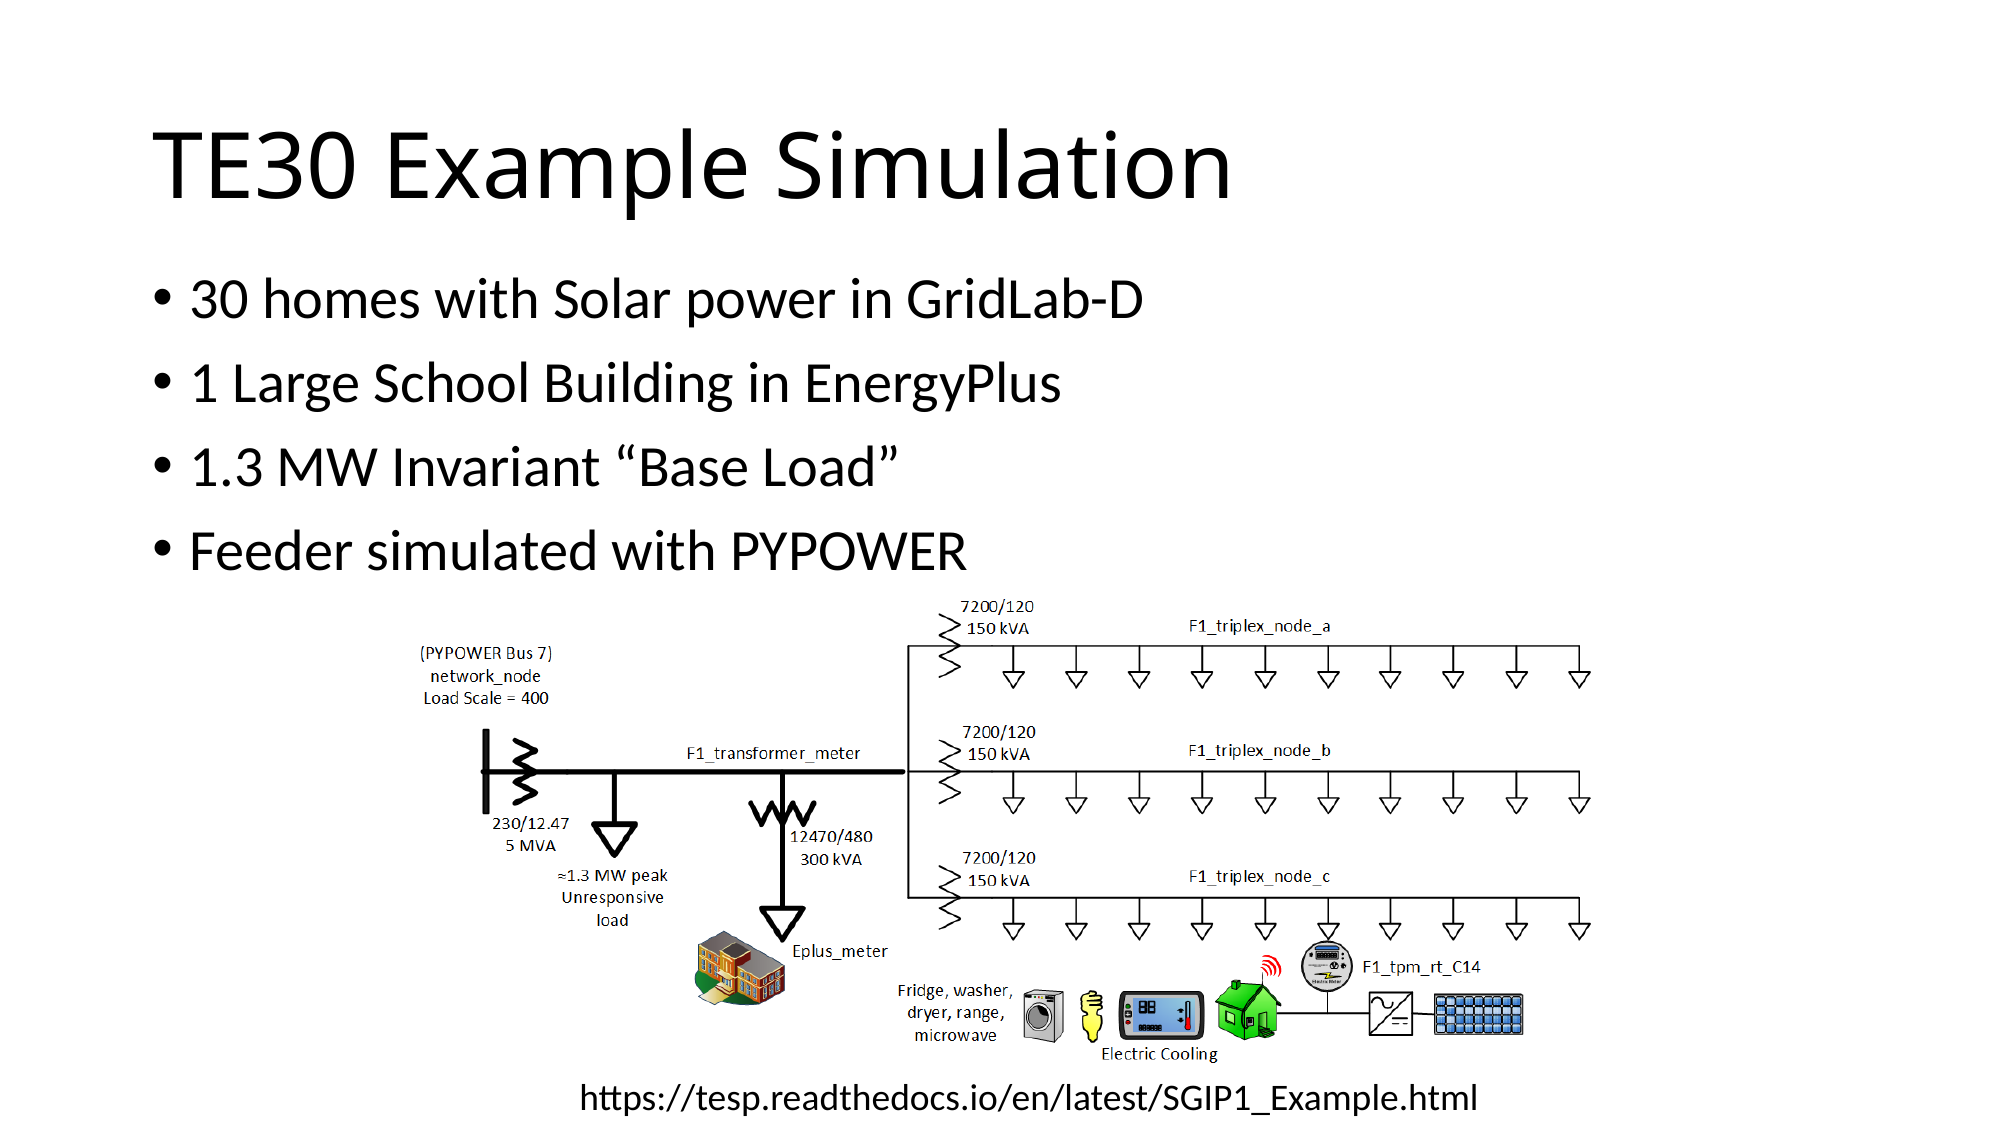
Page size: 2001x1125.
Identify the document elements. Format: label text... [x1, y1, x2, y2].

text_box https://tesp.readthedocs.io/en/latest/SGIP1_Example.html [564, 1074, 1495, 1125]
list 30 homes with Solar power in GridLab-D 1 Large School Building in EnergyPlus 1.3 MW Invariant “Base Load” Feeder simulated with PYPOWER [137, 261, 1863, 975]
picture [407, 588, 1593, 1074]
title TE30 Example Simulation [137, 59, 1863, 261]
